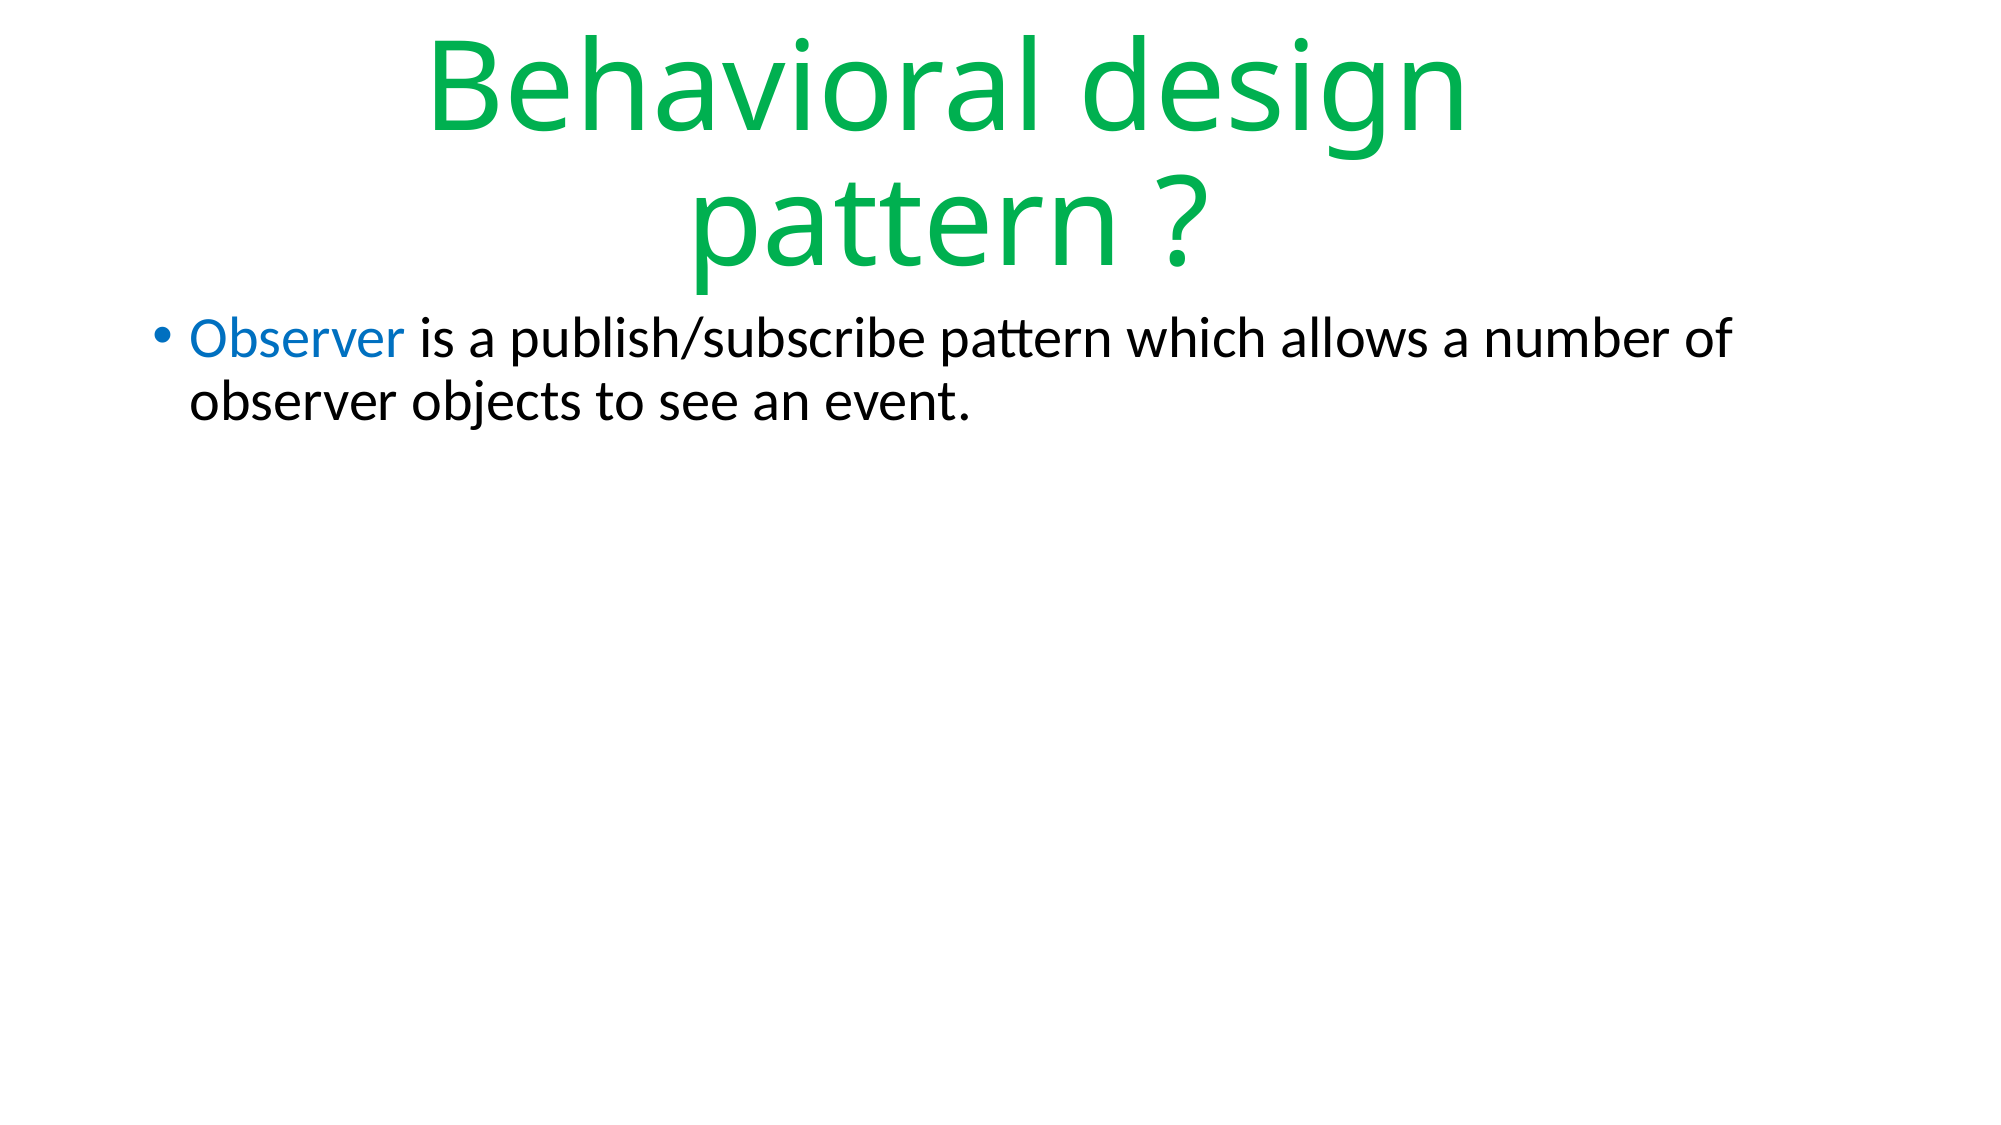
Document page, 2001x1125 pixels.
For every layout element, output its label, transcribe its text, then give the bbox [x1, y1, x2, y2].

list Observer is a publish/subscribe pattern which allows a number of observer objects to see an event. [137, 299, 1863, 1014]
title Behavioral design pattern ? [183, 49, 1713, 267]
